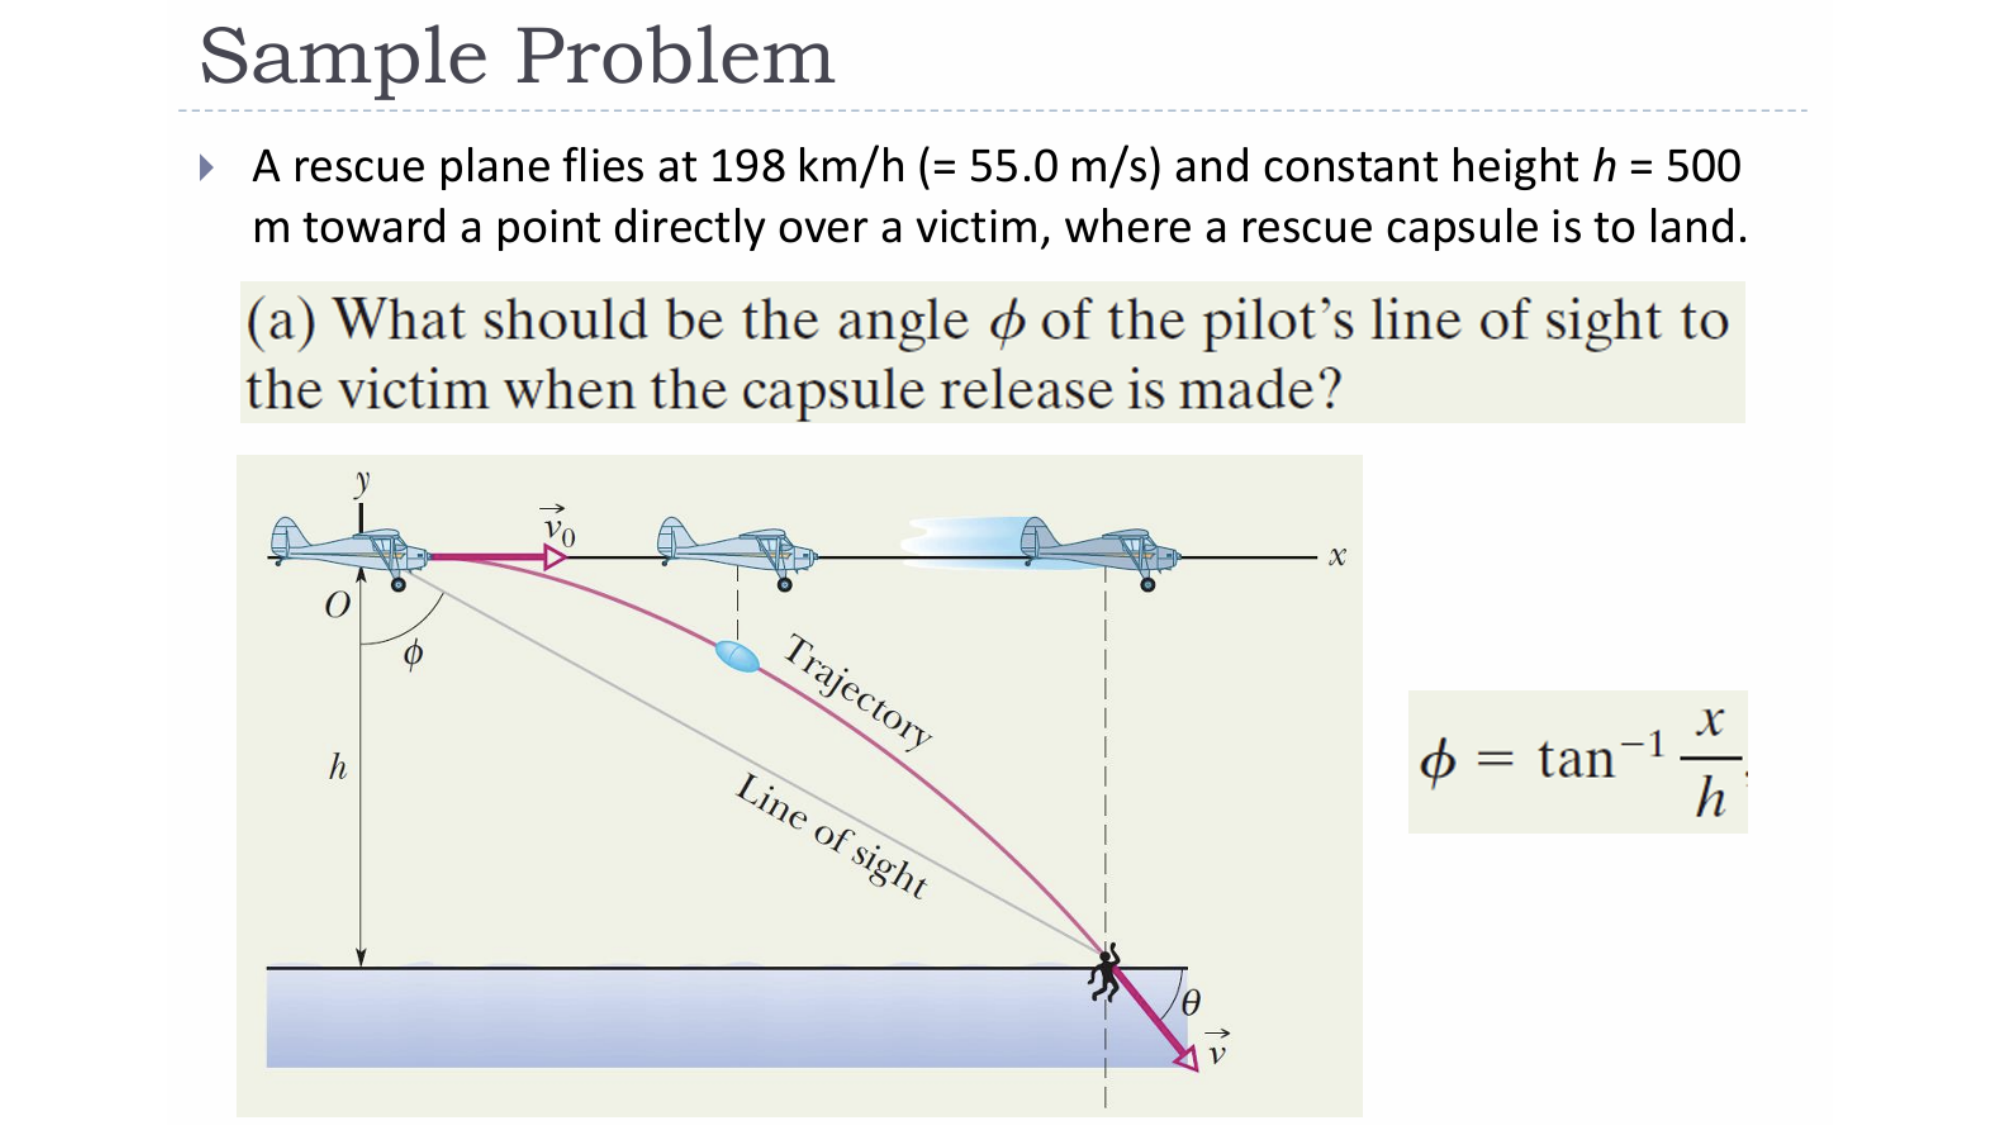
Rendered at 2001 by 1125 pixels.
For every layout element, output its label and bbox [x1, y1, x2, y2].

picture [167, 0, 1833, 1125]
